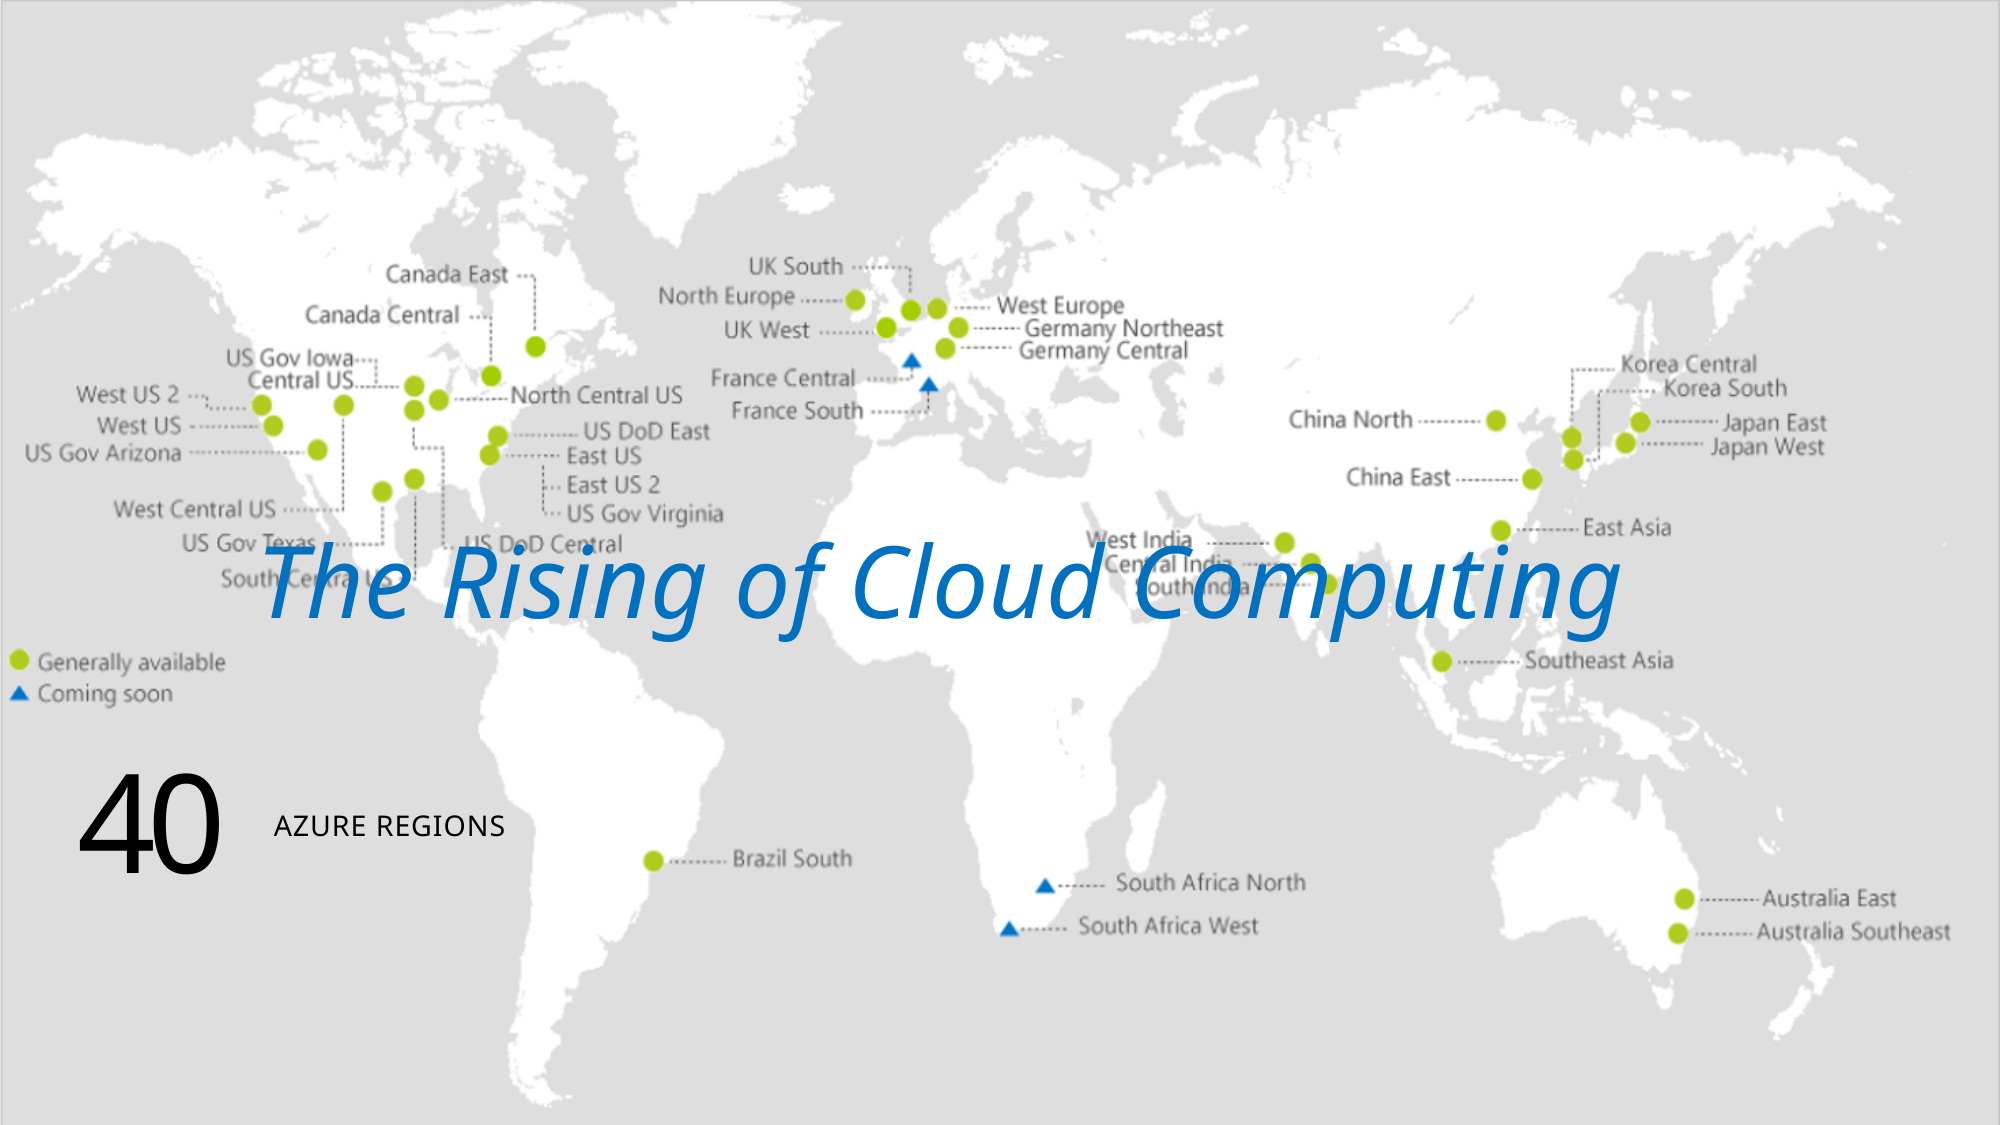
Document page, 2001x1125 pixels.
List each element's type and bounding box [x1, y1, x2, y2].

text_box [42, 709, 564, 952]
picture [0, 0, 2000, 1125]
